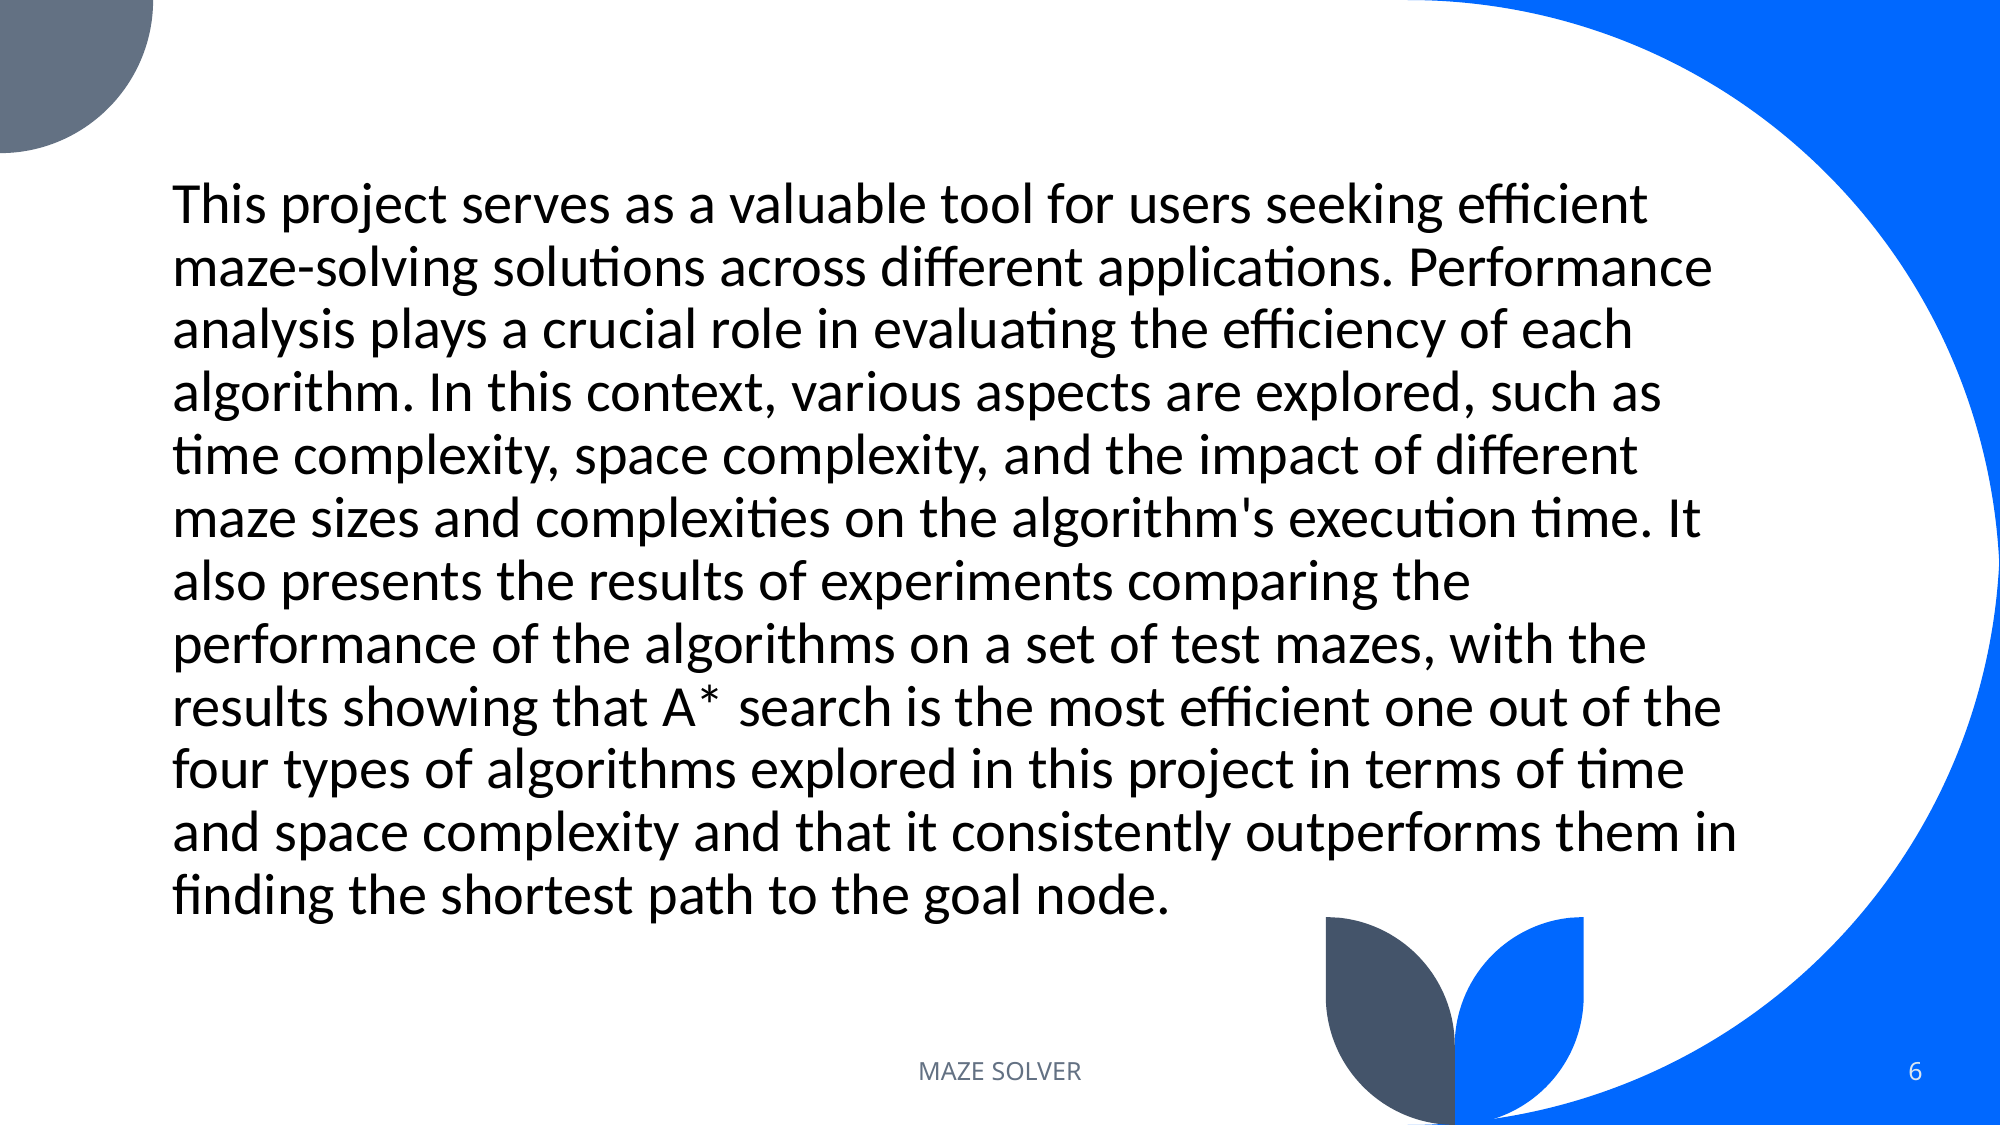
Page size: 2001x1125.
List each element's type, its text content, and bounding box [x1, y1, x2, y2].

slide_number 6 [1665, 1042, 1938, 1103]
footer MAZE SOLVER [662, 1042, 1338, 1103]
list This project serves as a valuable tool for users seeking efficient maze-solving solutions across different applications. Performance analysis plays a crucial role in evaluating the efficiency of each algorithm. In this context, various aspects are explored, such as time complexity, space complexity, and the impact of different maze sizes and complexities on the algorithm's execution time. It also presents the results of experiments comparing the performance of the algorithms on a set of test mazes, with the results showing that A* search is the most efficient one out of the four types of algorithms explored in this project in terms of time and space complexity and that it consistently outperforms them in finding the shortest path to the goal node. [157, 165, 1762, 1007]
